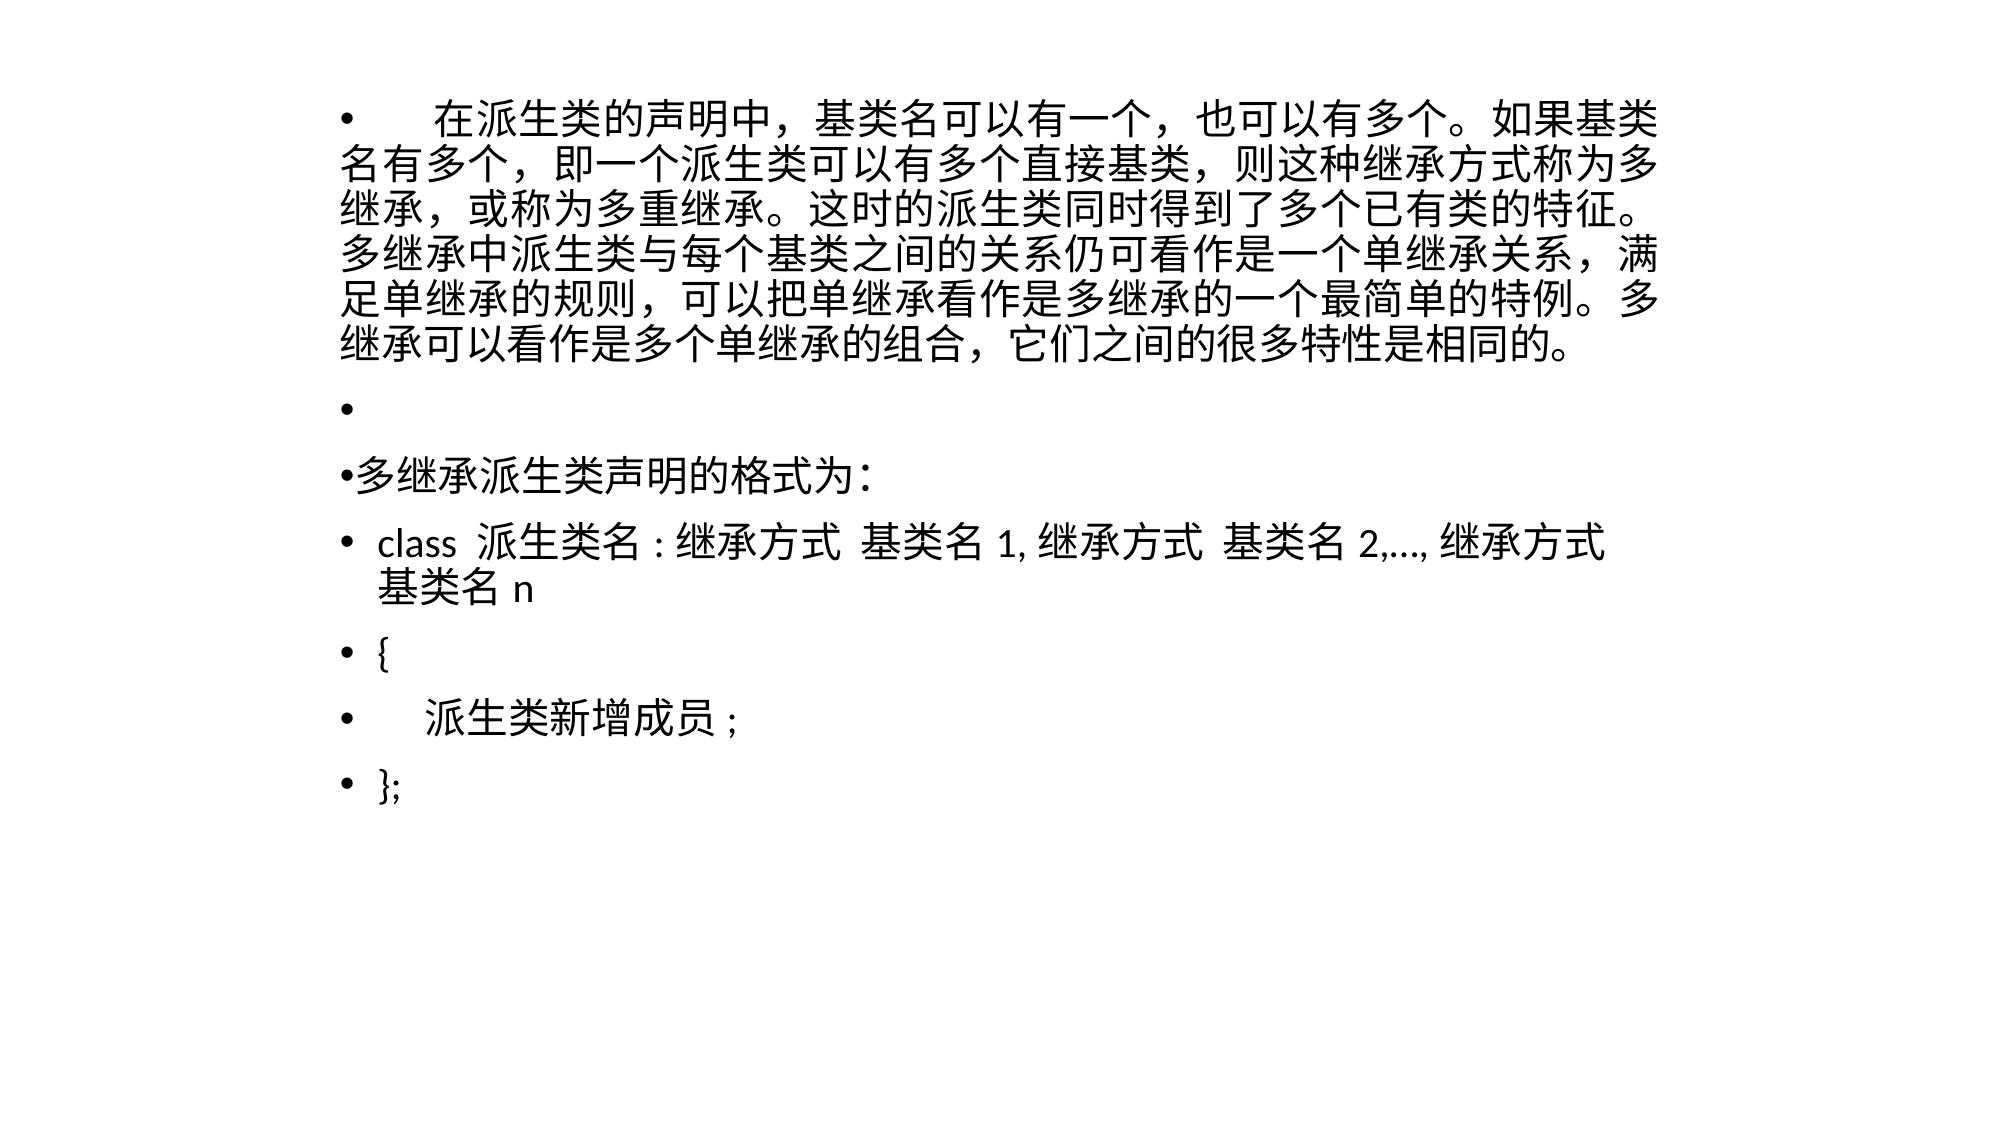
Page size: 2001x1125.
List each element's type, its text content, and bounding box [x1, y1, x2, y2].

list 在派生类的声明中，基类名可以有一个，也可以有多个。如果基类名有多个，即一个派生类可以有多个直接基类，则这种继承方式称为多继承，或称为多重继承。这时的派生类同时得到了多个已有类的特征。多继承中派生类与每个基类之间的关系仍可看作是一个单继承关系，满足单继承的规则，可以把单继承看作是多继承的一个最简单的特例。多继承可以看作是多个单继承的组合，它们之间的很多特性是相同的。 多继承派生类声明的格式为： class 派生类名:继承方式 基类名1,继承方式 基类名2,…,继承方式 基类名n { 派生类新增成员; }; [324, 91, 1675, 1005]
